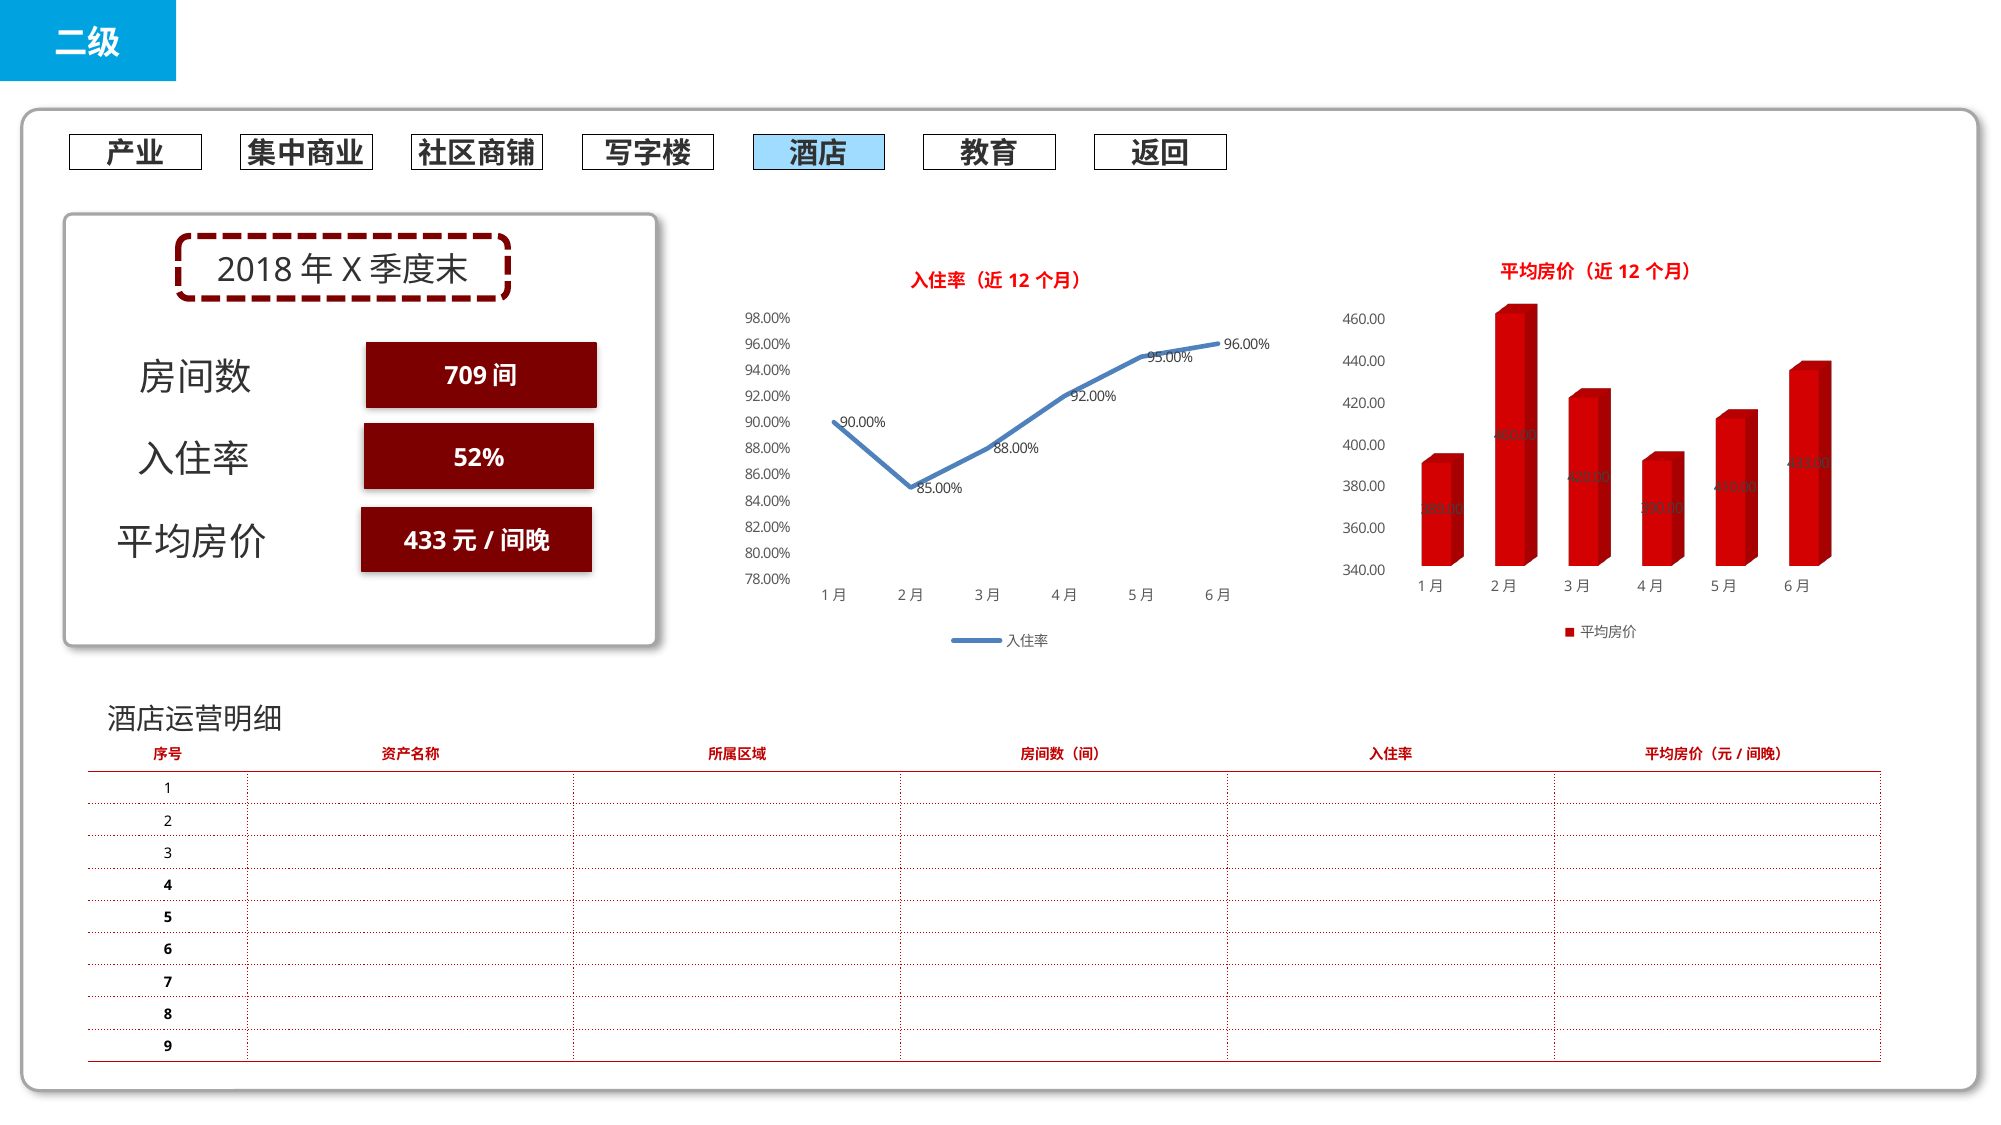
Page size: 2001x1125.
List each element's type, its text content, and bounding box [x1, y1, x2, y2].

table_cell [1227, 997, 1554, 1029]
table_cell [574, 836, 901, 868]
table_cell [247, 772, 574, 804]
table_cell [1227, 900, 1554, 932]
table_header 所属区域 [574, 733, 901, 771]
table_cell [901, 965, 1227, 997]
table_header 序号 [88, 733, 247, 771]
text_box 2018年X季度末 [178, 236, 508, 299]
text_box 酒店运营明细 [92, 690, 298, 743]
table_cell 4 [88, 868, 247, 900]
table_cell [901, 868, 1227, 900]
table_cell [574, 900, 901, 932]
table_cell [247, 836, 574, 868]
table_cell [1554, 997, 1881, 1029]
text_box [64, 213, 657, 646]
chart [1331, 234, 1871, 649]
table_cell [1227, 836, 1554, 868]
table_cell [1554, 804, 1881, 836]
text_box 返回 [1094, 134, 1227, 170]
table_cell [247, 868, 574, 900]
text_box 433元/间晚 [361, 507, 592, 572]
table_cell [1227, 804, 1554, 836]
table_cell [1227, 965, 1554, 997]
table_cell [574, 772, 901, 804]
text_box 入住率 [122, 424, 265, 487]
text_box 房间数 [124, 343, 267, 406]
text_box [21, 109, 1979, 1091]
text_box 52% [364, 423, 594, 489]
table_header 资产名称 [247, 733, 574, 771]
table_cell [574, 804, 901, 836]
table_cell [901, 932, 1227, 965]
table_cell [901, 997, 1227, 1029]
text_box 二级 [0, 0, 177, 82]
table_cell [574, 932, 901, 965]
table_cell [1227, 772, 1554, 804]
table_header 房间数（间） [901, 733, 1227, 771]
table_cell [1554, 1029, 1881, 1061]
table_cell [574, 997, 901, 1029]
table_cell 7 [88, 965, 247, 997]
chart [733, 243, 1273, 658]
table_cell [247, 1029, 574, 1061]
table_cell [1554, 965, 1881, 997]
text_box 教育 [923, 134, 1056, 170]
text_box 社区商铺 [411, 134, 543, 170]
table_cell [247, 900, 574, 932]
text_box 产业 [69, 134, 202, 170]
table_cell [247, 932, 574, 965]
table_cell [1554, 868, 1881, 900]
table_cell [574, 965, 901, 997]
table_cell 2 [88, 804, 247, 836]
table_cell 6 [88, 932, 247, 965]
table_cell [1554, 900, 1881, 932]
text_box 酒店 [753, 134, 885, 170]
table_cell [1554, 772, 1881, 804]
table_cell [901, 1029, 1227, 1061]
table_cell [247, 997, 574, 1029]
table_cell [247, 965, 574, 997]
table_cell [1554, 932, 1881, 965]
table_header 入住率 [1227, 733, 1554, 771]
table_cell [1554, 836, 1881, 868]
table_cell [901, 772, 1227, 804]
table_cell [574, 868, 901, 900]
table_cell [901, 804, 1227, 836]
table_cell 5 [88, 900, 247, 932]
text_box 平均房价 [101, 507, 282, 571]
text_box 写字楼 [582, 134, 714, 170]
table_cell [901, 900, 1227, 932]
table_cell [1227, 1029, 1554, 1061]
text_box 709间 [366, 342, 597, 408]
table_cell 1 [88, 772, 247, 804]
table_cell [1227, 868, 1554, 900]
table_cell [1227, 932, 1554, 965]
table_cell 3 [88, 836, 247, 868]
text_box 集中商业 [240, 134, 373, 170]
table_cell [574, 1029, 901, 1061]
table_cell 8 [88, 997, 247, 1029]
table_cell 9 [88, 1029, 247, 1061]
table_header 平均房价（元/间晚） [1554, 733, 1881, 771]
table_cell [901, 836, 1227, 868]
table_cell [247, 804, 574, 836]
